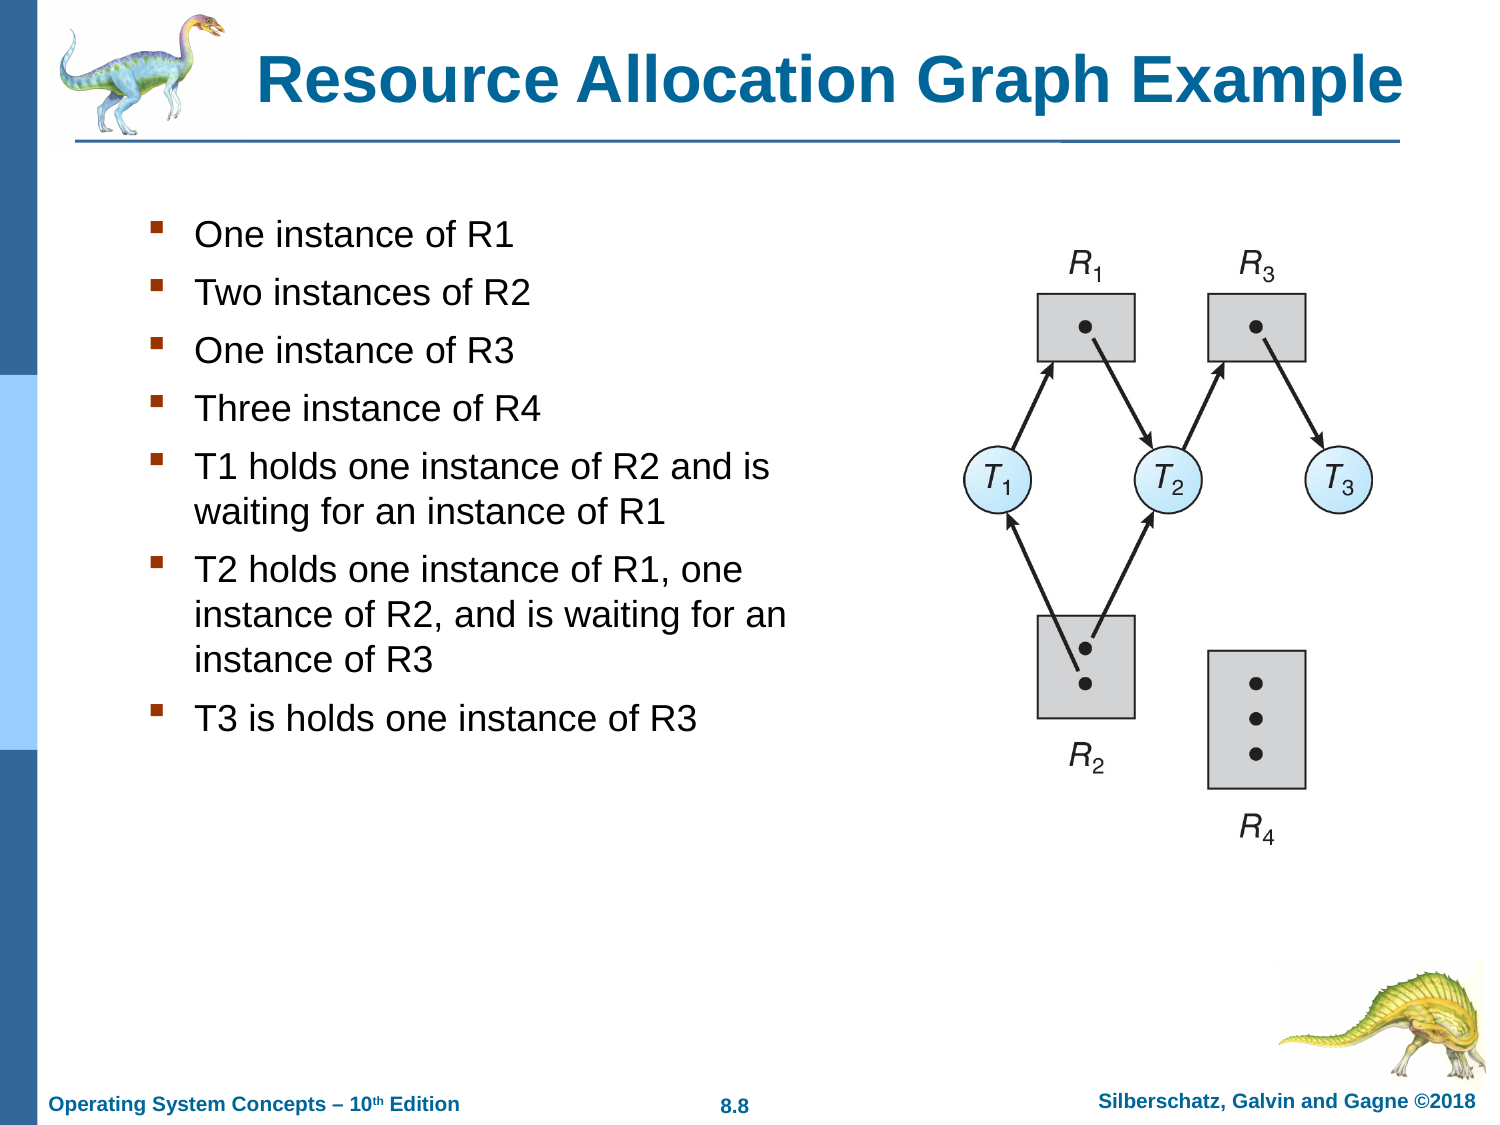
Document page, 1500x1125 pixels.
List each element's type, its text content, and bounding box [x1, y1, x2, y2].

list One instance of R1 Two instances of R2 One instance of R3 Three instance of R4 T1 holds one instance of R2 and is waiting for an instance of R1 T2 holds one instance of R1, one instance of R2, and is waiting for an instance of R3 T3 is holds one instance of R3 [132, 202, 875, 946]
picture [1275, 959, 1486, 1090]
picture [46, 0, 243, 149]
picture [962, 245, 1374, 853]
title Resource Allocation Graph Example [184, 35, 1478, 124]
